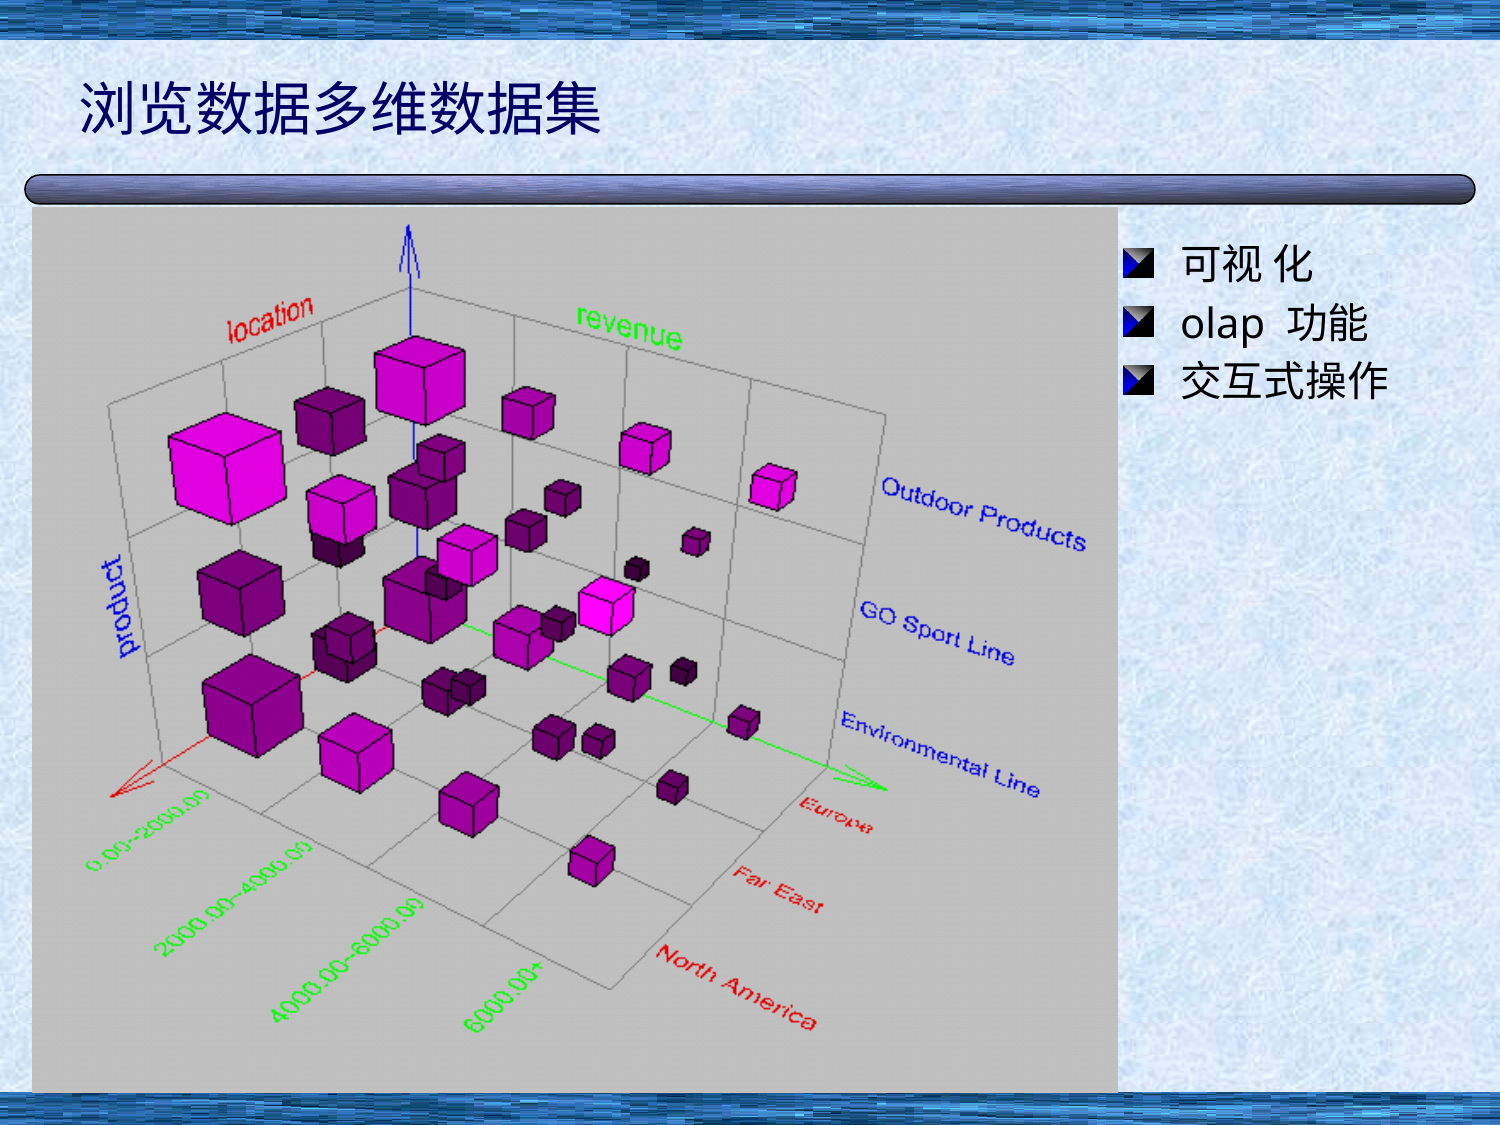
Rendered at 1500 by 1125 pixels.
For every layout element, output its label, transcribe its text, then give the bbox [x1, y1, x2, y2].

picture [1123, 365, 1154, 395]
picture [1123, 306, 1154, 337]
list 可视 化 olap 功能 交互式操作 [1122, 230, 1500, 592]
title 浏览数据多维数据集 [63, 0, 964, 150]
picture [1123, 248, 1154, 278]
picture [0, 0, 1500, 1125]
